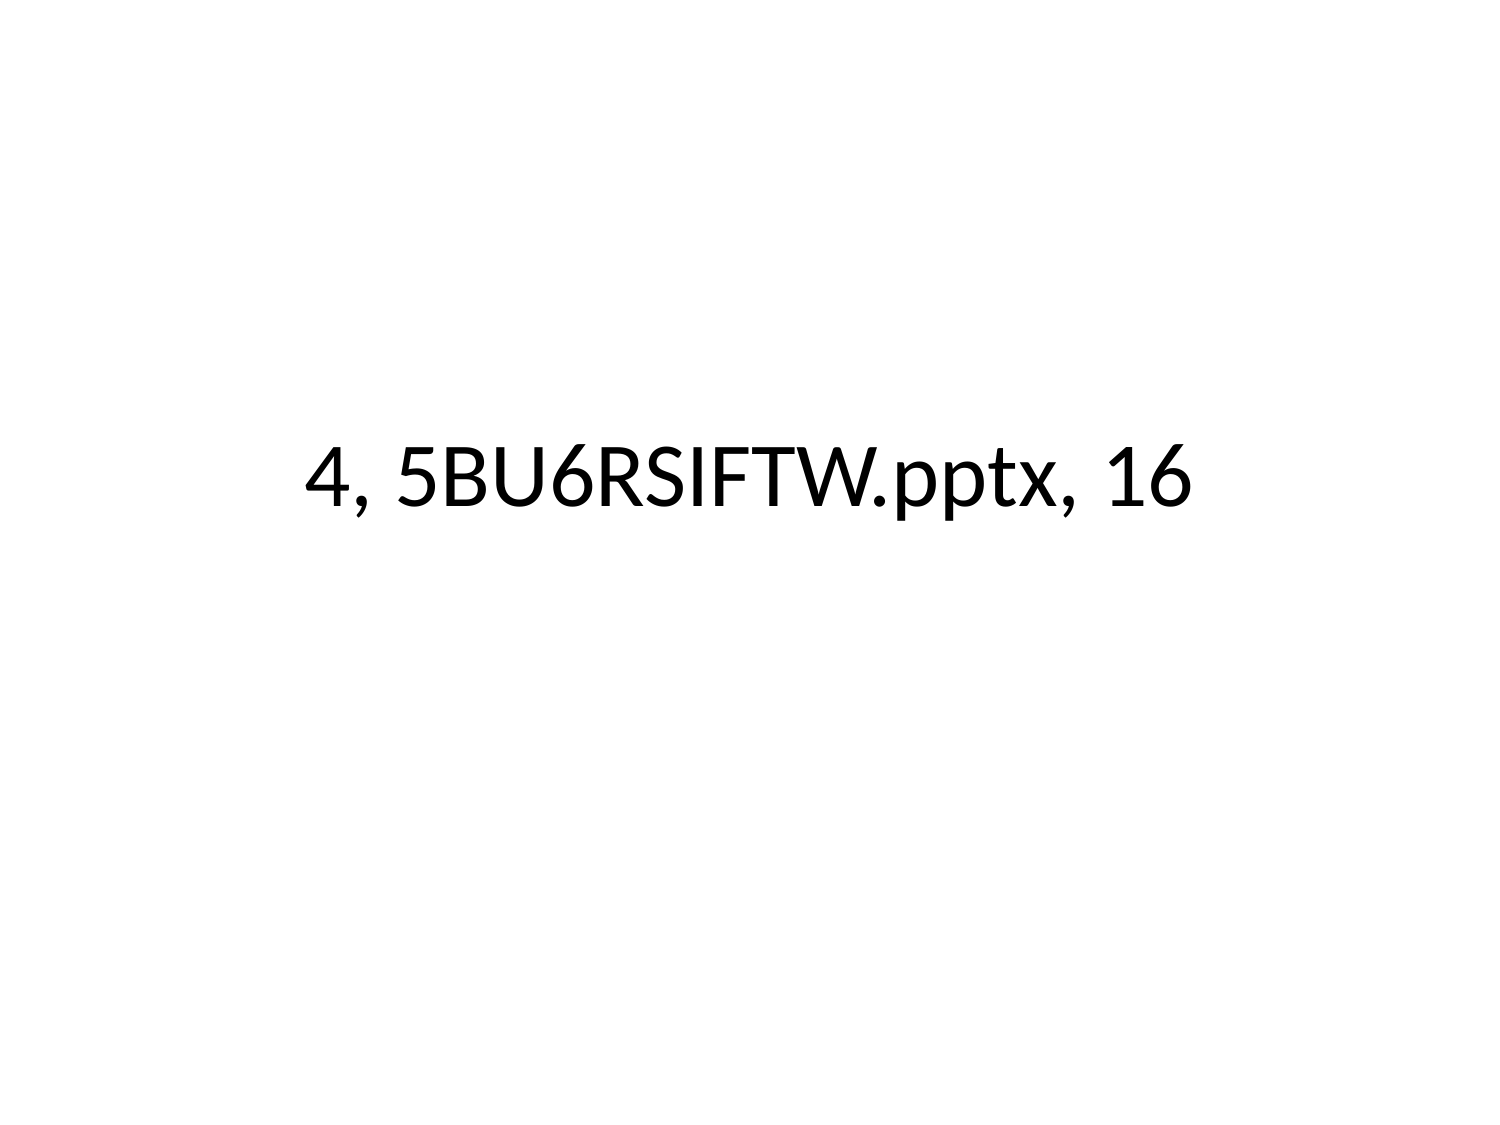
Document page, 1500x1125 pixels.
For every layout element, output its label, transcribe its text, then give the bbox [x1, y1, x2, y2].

title 4, 5BU6RSIFTW.pptx, 16 [112, 349, 1388, 591]
